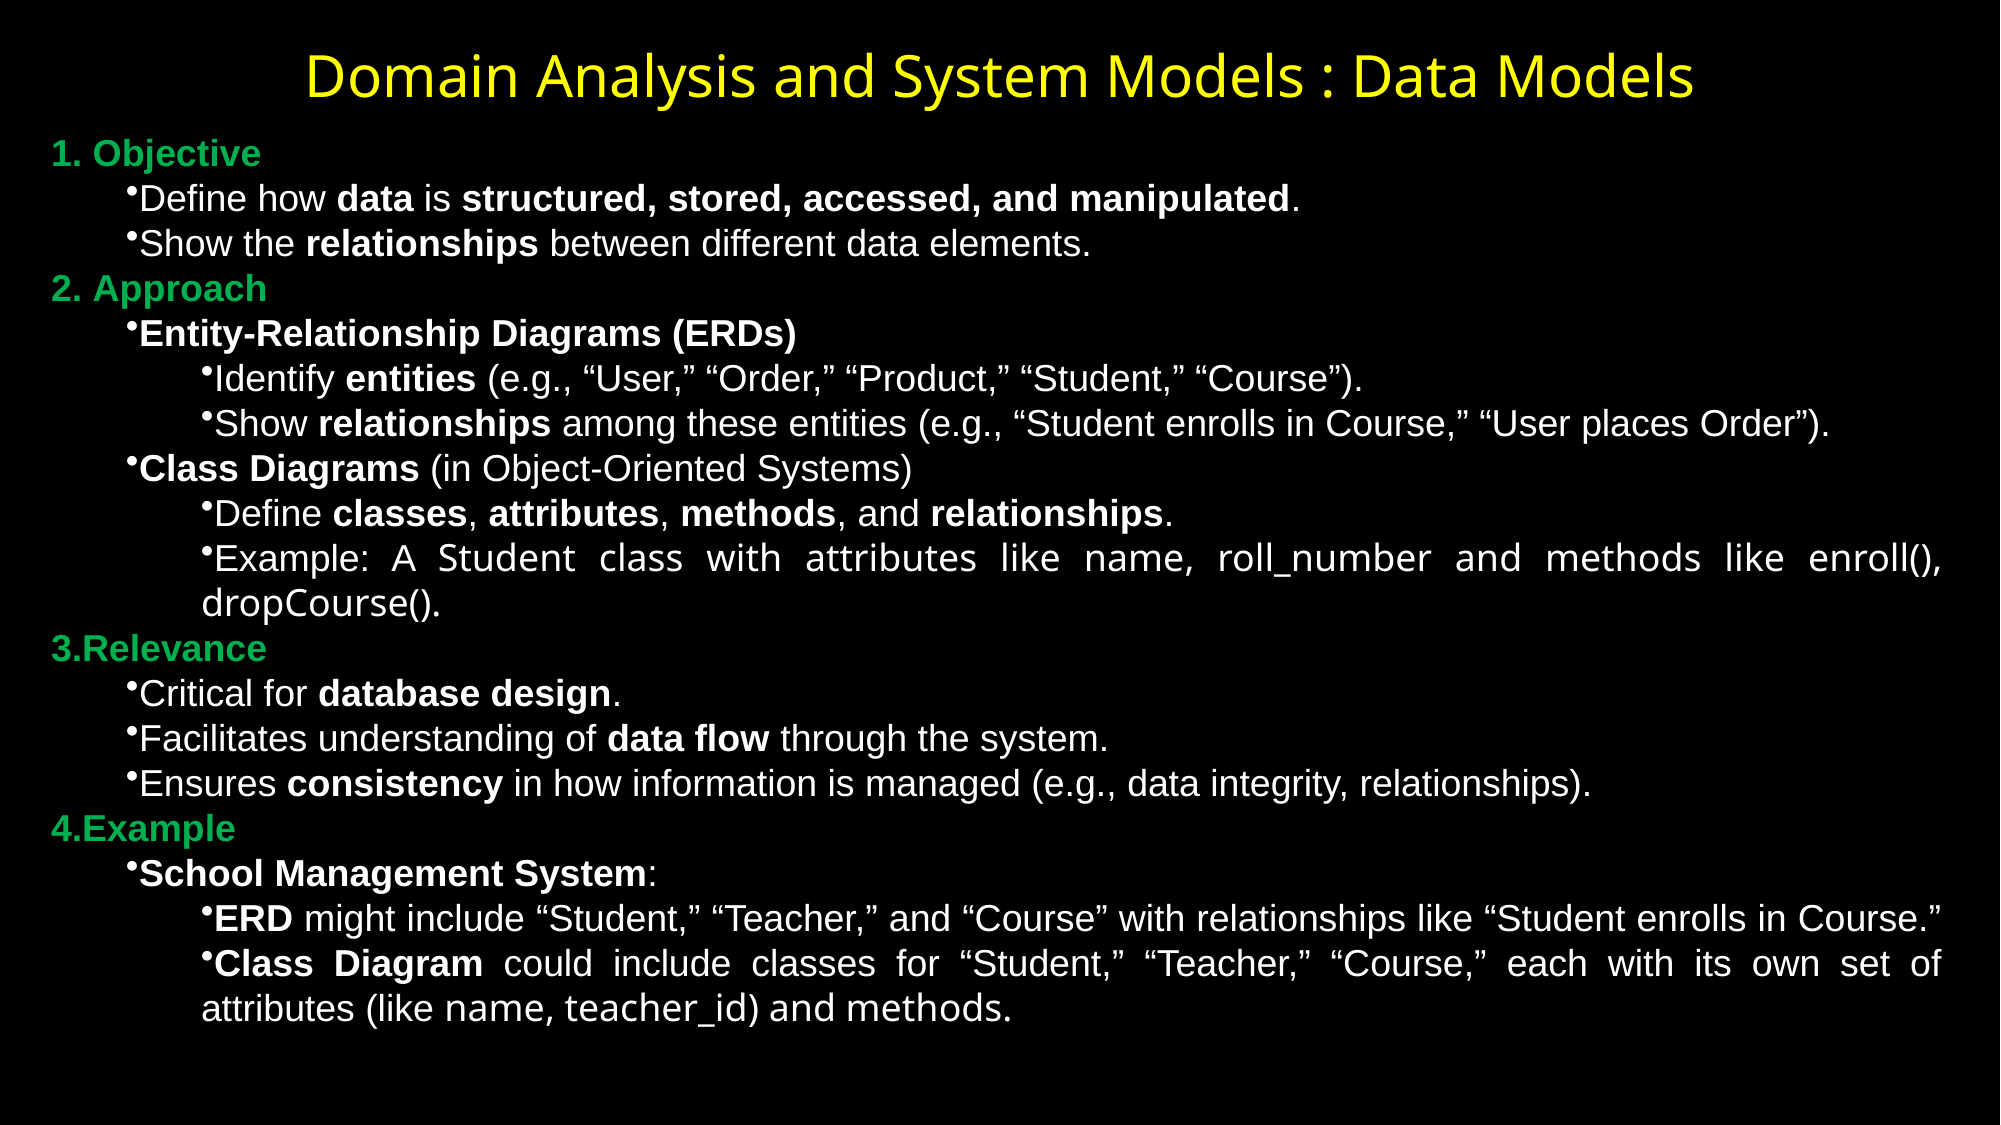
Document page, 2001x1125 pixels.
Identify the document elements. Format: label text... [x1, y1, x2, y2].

subtitle Objective Define how data is structured, stored, accessed, and manipulated. Show the relationships between different data elements. Approach Entity-Relationship Diagrams (ERDs) Identify entities (e.g., “User,” “Order,” “Product,” “Student,” “Course”). Show relationships among these entities (e.g., “Student enrolls in Course,” “User places Order”). Class Diagrams (in Object-Oriented Systems) Define classes, attributes, methods, and relationships. Example: A Student class with attributes like name, roll_number and methods like enroll(), dropCourse(). Relevance Critical for database design. Facilitates understanding of data flow through the system. Ensures consistency in how information is managed (e.g., data integrity, relationships). Example School Management System: ERD might include “Student,” “Teacher,” and “Course” with relationships like “Student enrolls in Course.” Class Diagram could include classes for “Student,” “Teacher,” “Course,” each with its own set of attributes (like name, teacher_id) and methods. [35, 121, 1958, 1082]
title Domain Analysis and System Models : Data Models [249, 31, 1750, 118]
